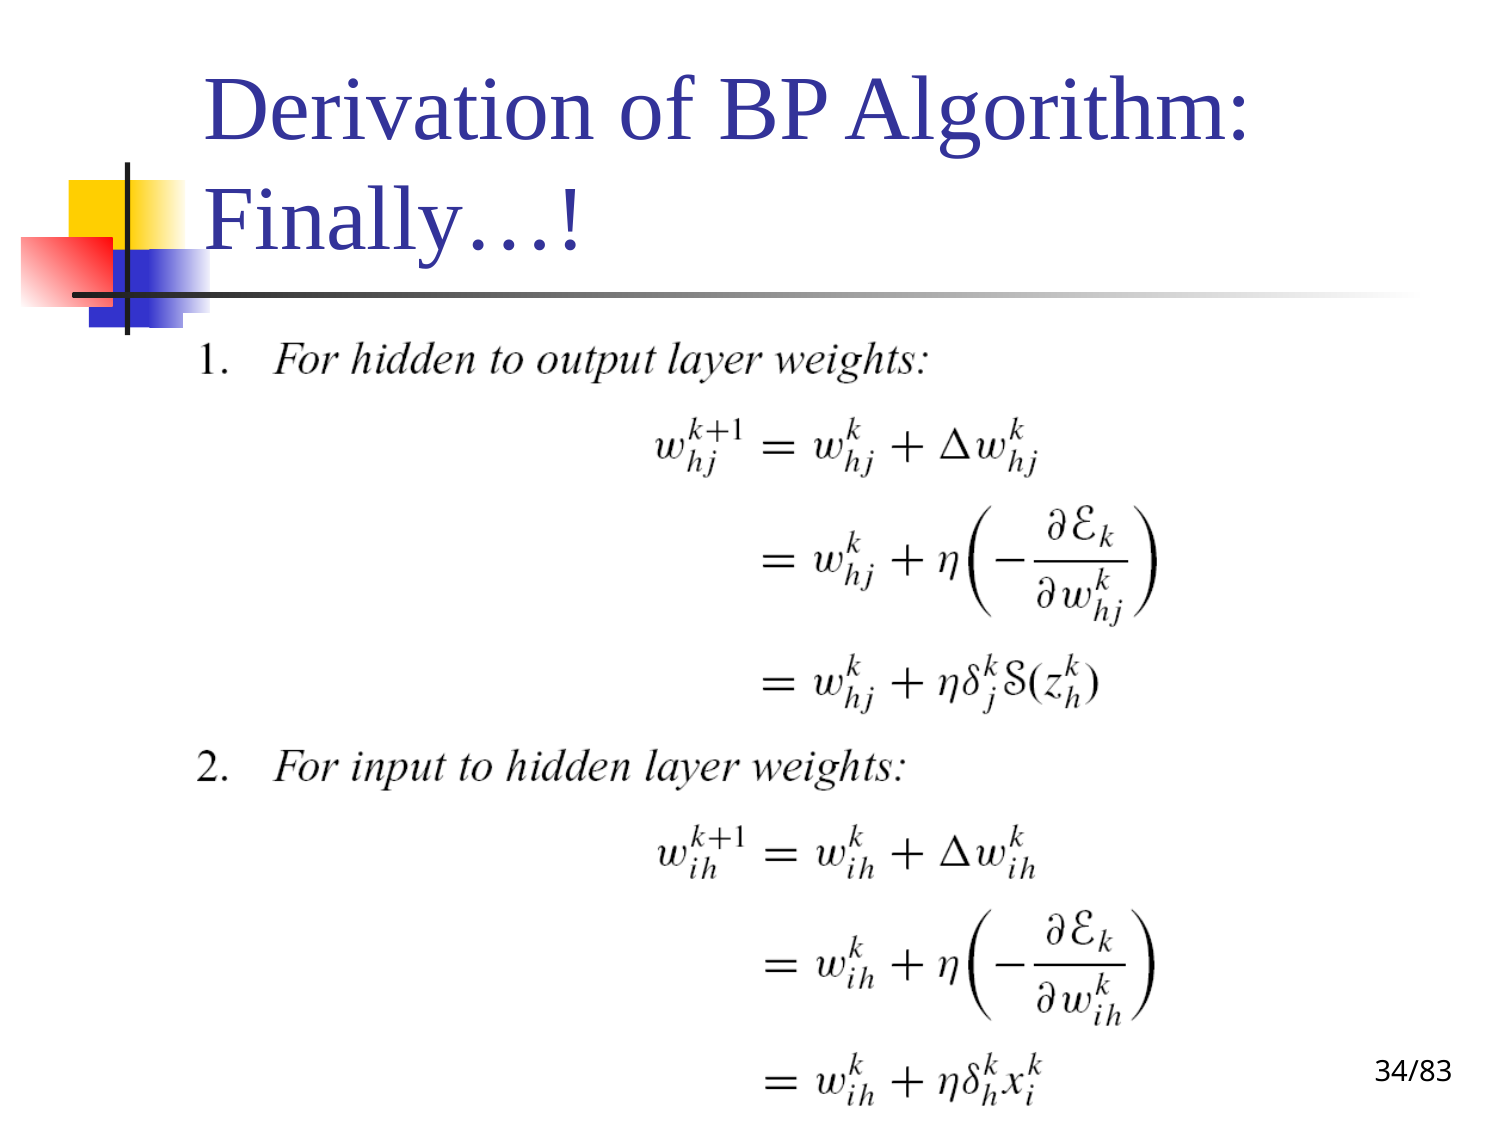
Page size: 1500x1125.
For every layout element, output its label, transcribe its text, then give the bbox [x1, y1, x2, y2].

text_box ‹#›/83 [1179, 1024, 1468, 1100]
title Derivation of BP Algorithm: Finally…! [188, 35, 1468, 275]
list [182, 313, 1176, 1125]
